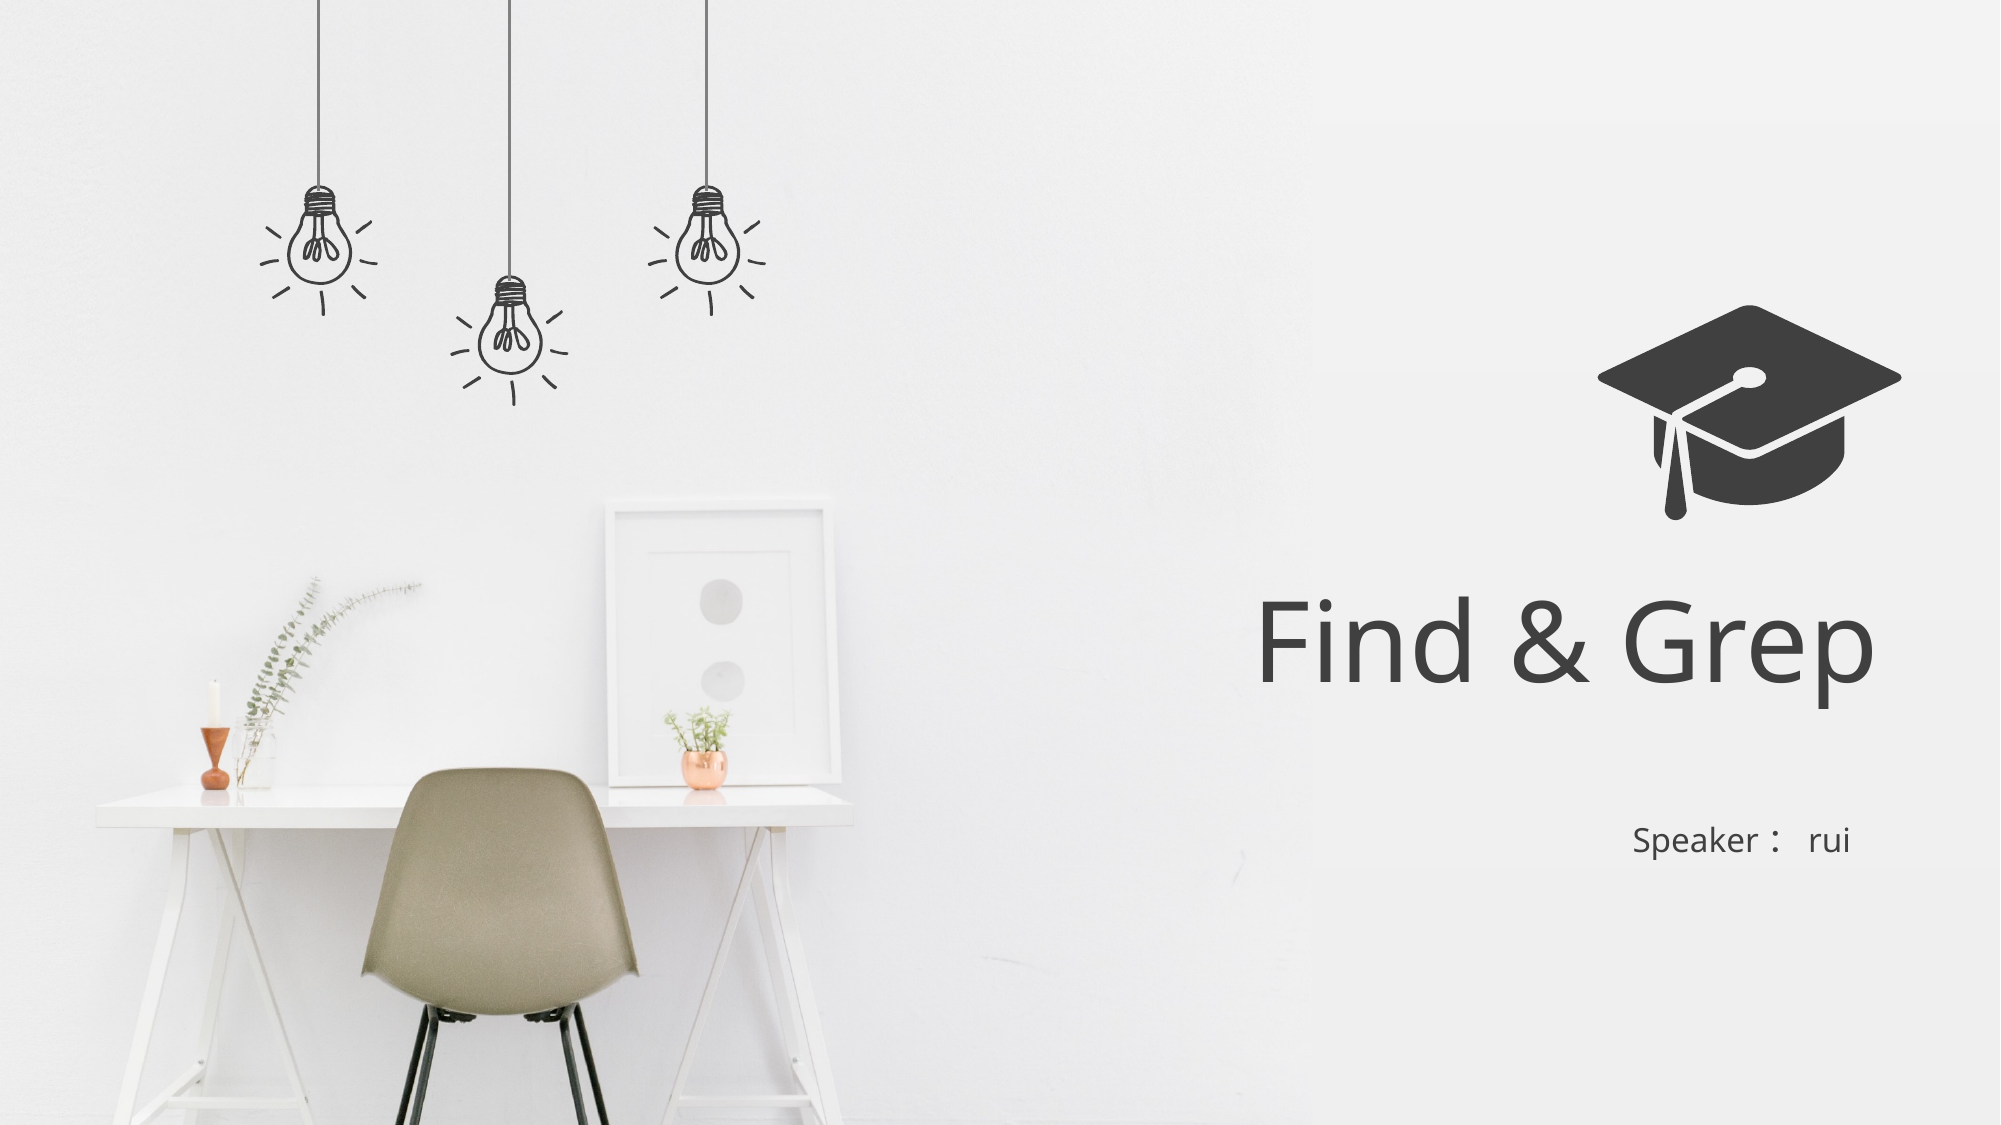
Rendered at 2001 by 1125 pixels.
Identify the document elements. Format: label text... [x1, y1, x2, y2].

text_box Find & Grep [1313, 562, 1894, 713]
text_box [1597, 304, 1902, 521]
text_box Speaker：rui [1589, 808, 1894, 870]
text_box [0, 0, 1313, 1125]
